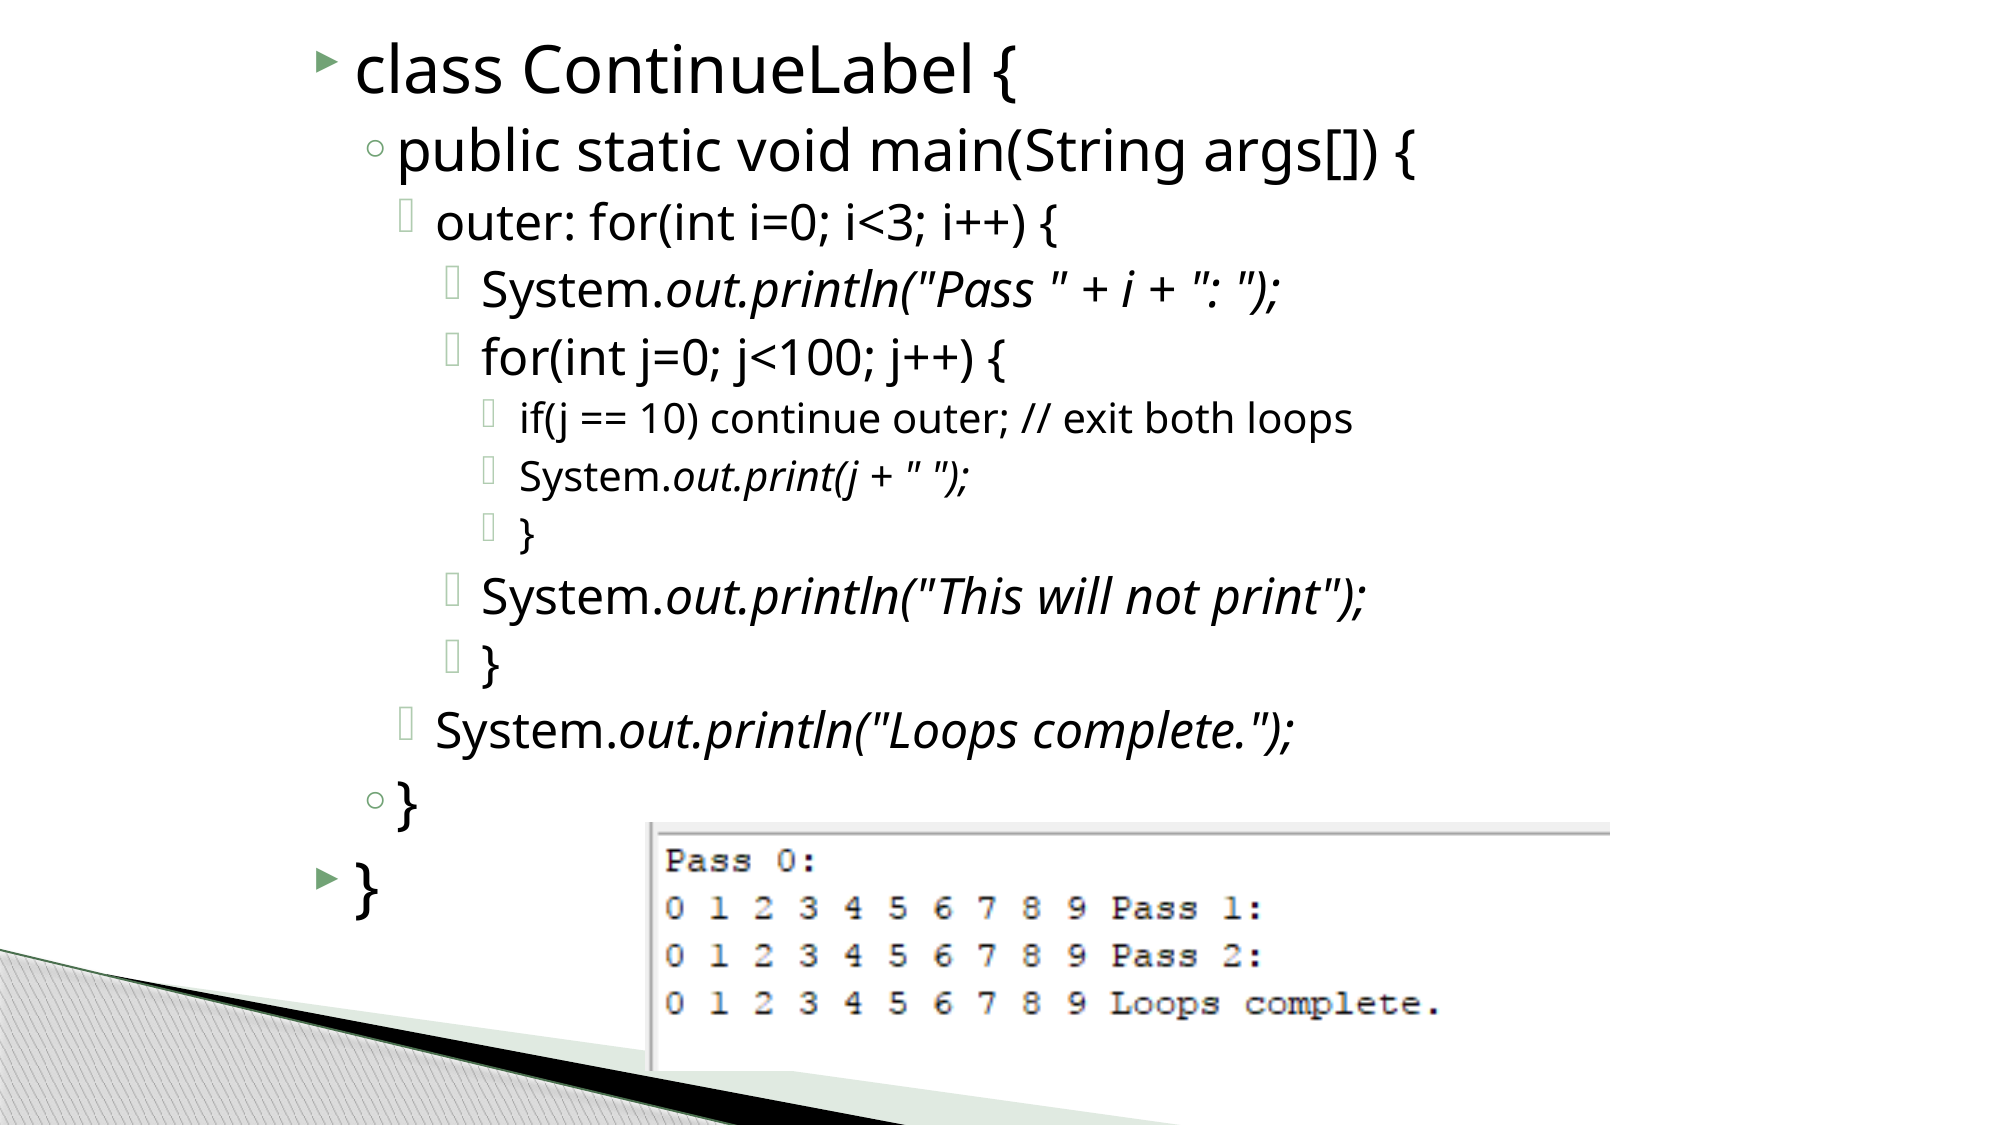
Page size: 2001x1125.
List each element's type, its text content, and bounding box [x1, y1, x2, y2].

picture [645, 822, 1611, 1071]
list class ContinueLabel { public static void main(String args[]) { outer: for(int i=0; i<3; i++) { System.out.println("Pass " + i + ": "); for(int j=0; j<100; j++) { if(j == 10) continue outer; // exit both loops System.out.print(j + " "); } System.out.println("This will not print"); } System.out.println("Loops complete."); } } [279, 19, 1630, 762]
